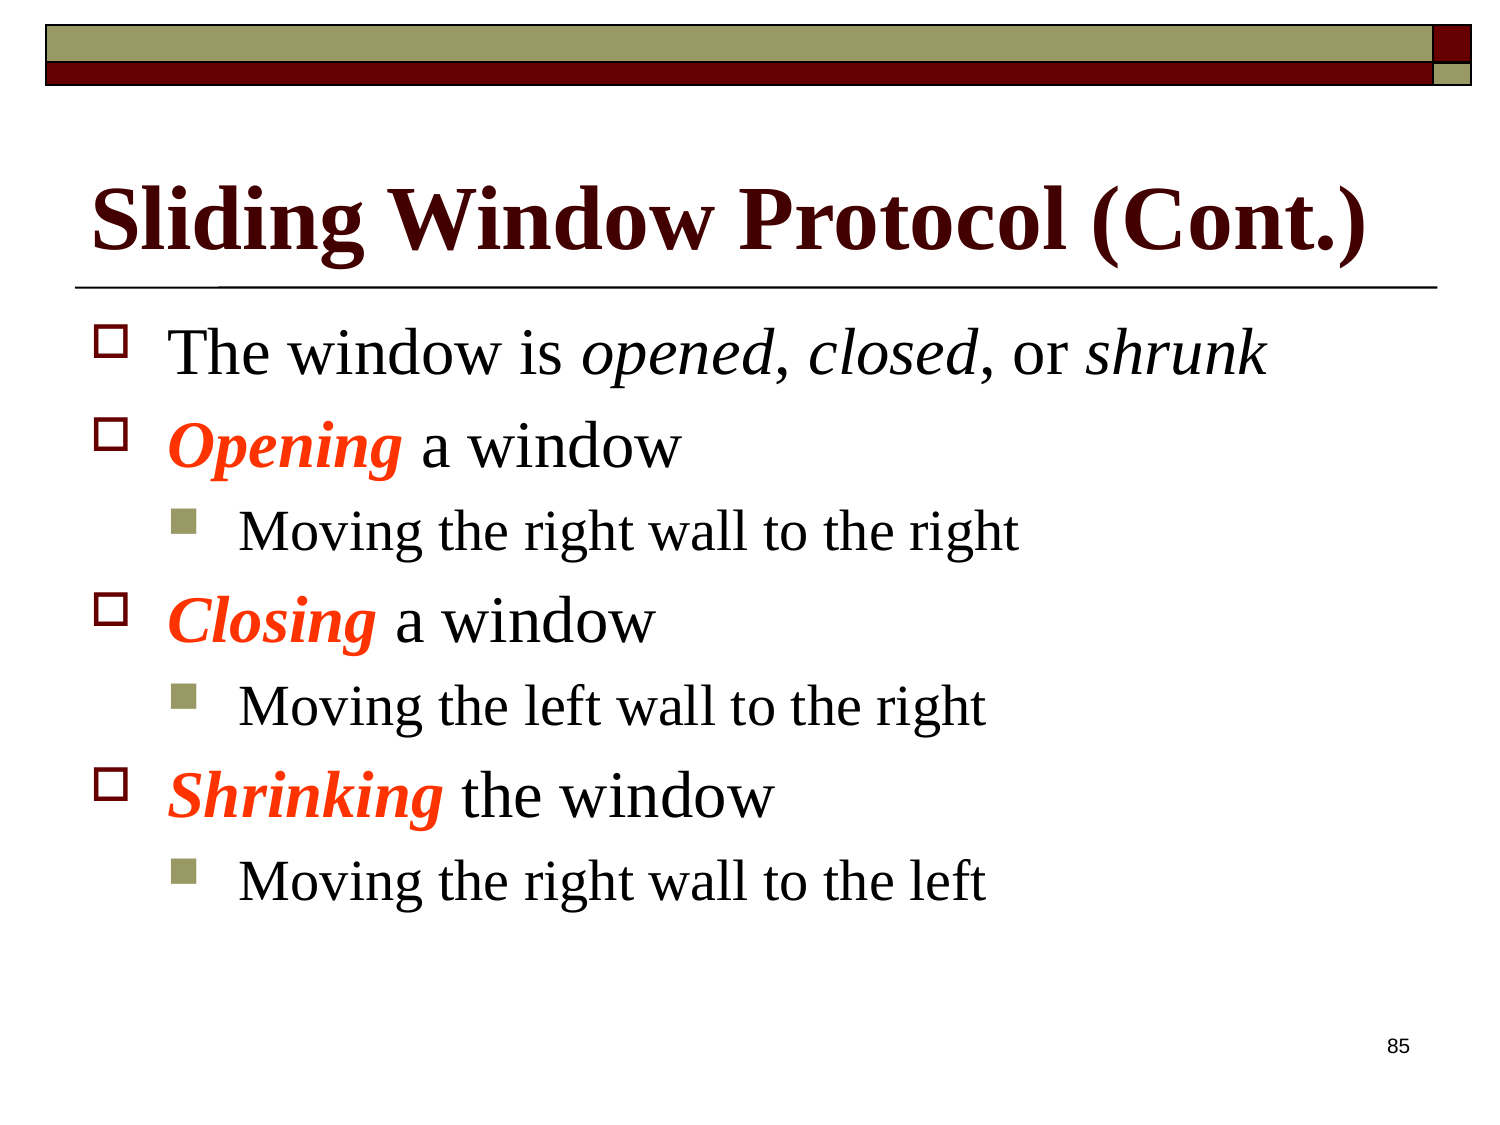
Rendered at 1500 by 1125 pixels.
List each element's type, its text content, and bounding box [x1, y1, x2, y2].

slide_number 85 [1112, 1024, 1426, 1101]
list The window is opened, closed, or shrunk Opening a window Moving the right wall to the right Closing a window Moving the left wall to the right Shrinking the window Moving the right wall to the left [74, 299, 1426, 1006]
title Sliding Window Protocol (Cont.) [74, 87, 1426, 276]
